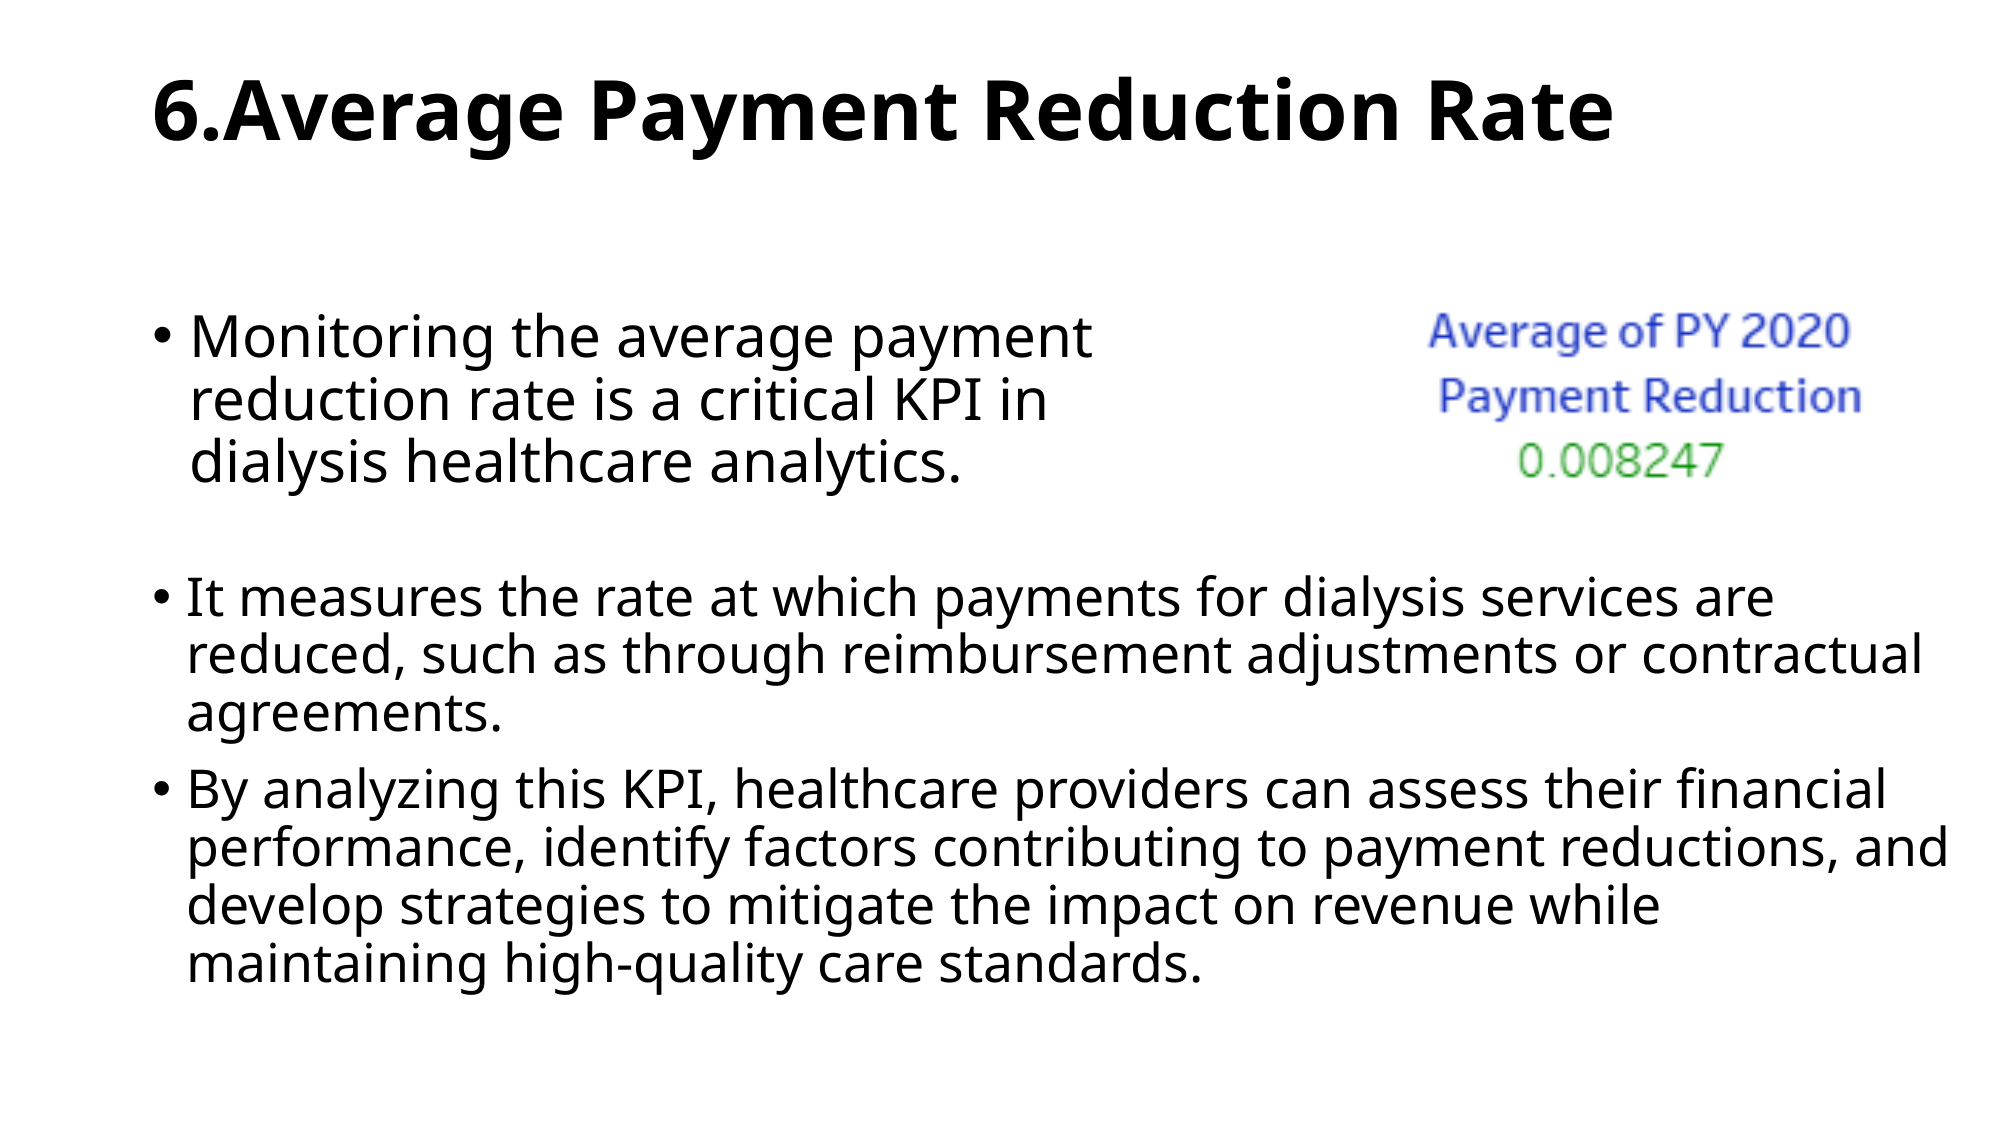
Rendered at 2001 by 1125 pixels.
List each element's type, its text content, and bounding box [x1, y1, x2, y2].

title 6.Average Payment Reduction Rate [137, 59, 1863, 278]
picture [1407, 299, 1929, 543]
list Monitoring the average payment reduction rate is a critical KPI in dialysis healthcare analytics. [137, 299, 1259, 543]
text_box It measures the rate at which payments for dialysis services are reduced, such as through reimbursement adjustments or contractual agreements. By analyzing this KPI, healthcare providers can assess their financial performance, identify factors contributing to payment reductions, and develop strategies to mitigate the impact on revenue while maintaining high-quality care standards. [137, 562, 1977, 1005]
